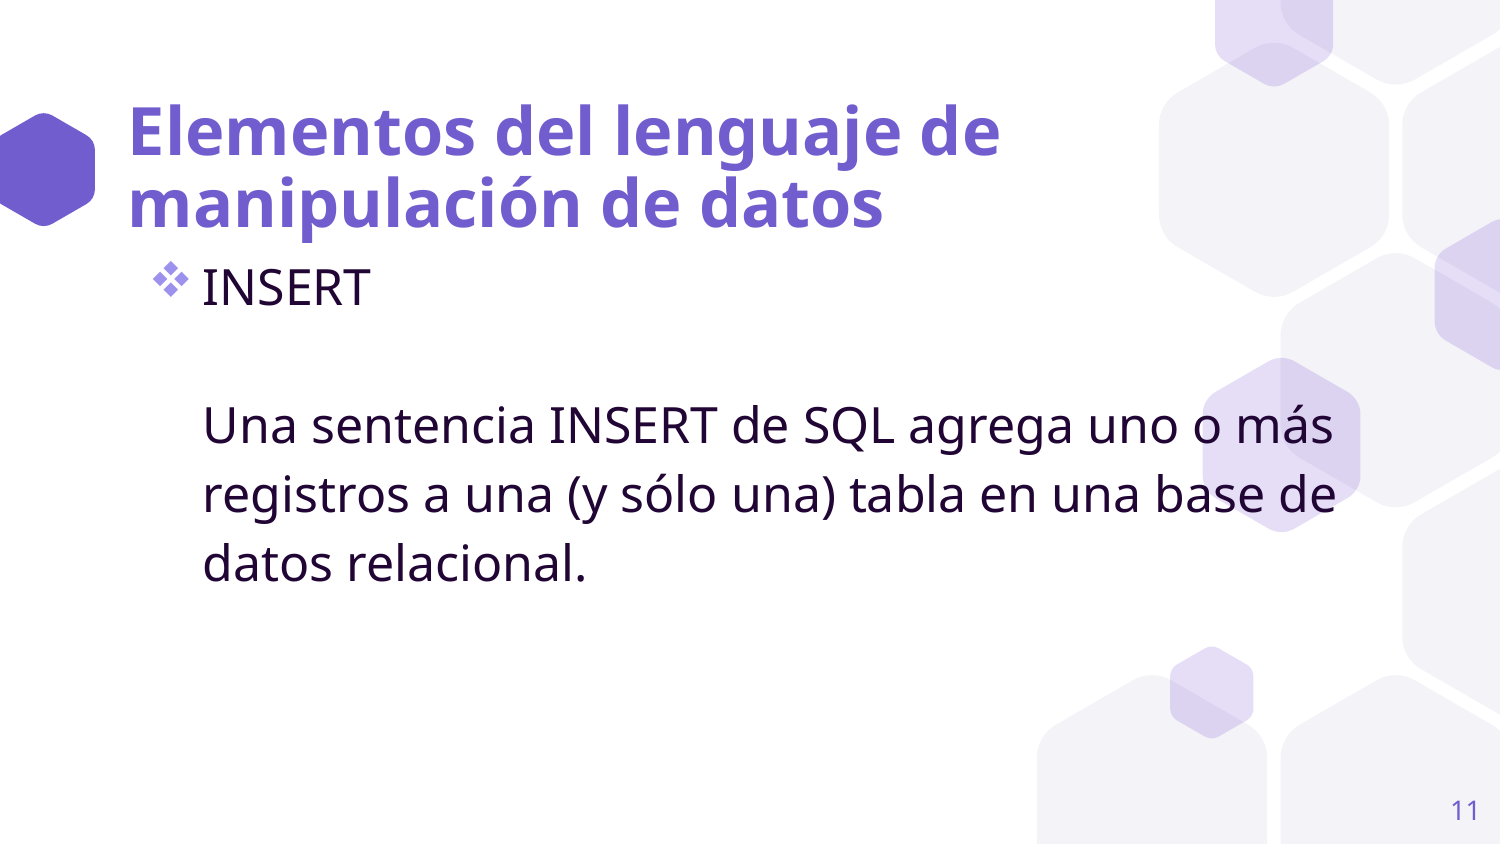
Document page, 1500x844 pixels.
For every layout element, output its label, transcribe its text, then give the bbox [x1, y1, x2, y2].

list INSERT Una sentencia INSERT de SQL agrega uno o más registros a una (y sólo una) tabla en una base de datos relacional. [127, 246, 1447, 720]
slide_number 11 [1391, 779, 1482, 844]
title Elementos del lenguaje de manipulación de datos [127, 137, 1114, 203]
